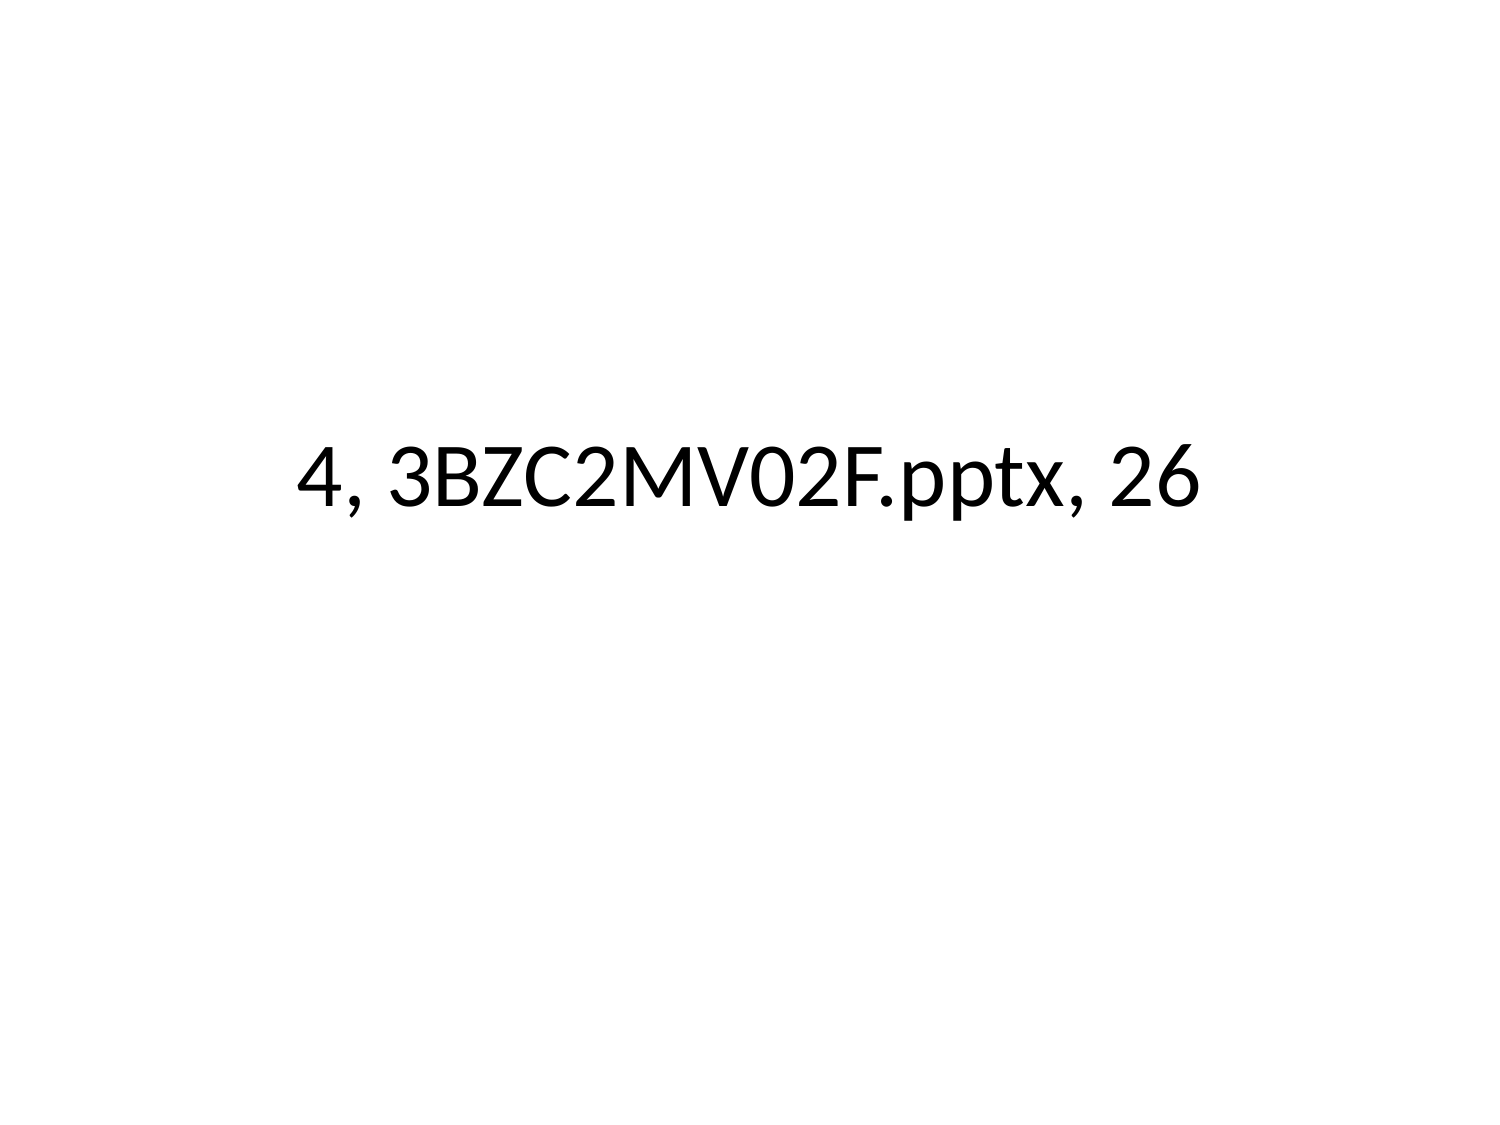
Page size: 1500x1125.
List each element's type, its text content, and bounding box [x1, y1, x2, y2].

title 4, 3BZC2MV02F.pptx, 26 [112, 349, 1388, 591]
